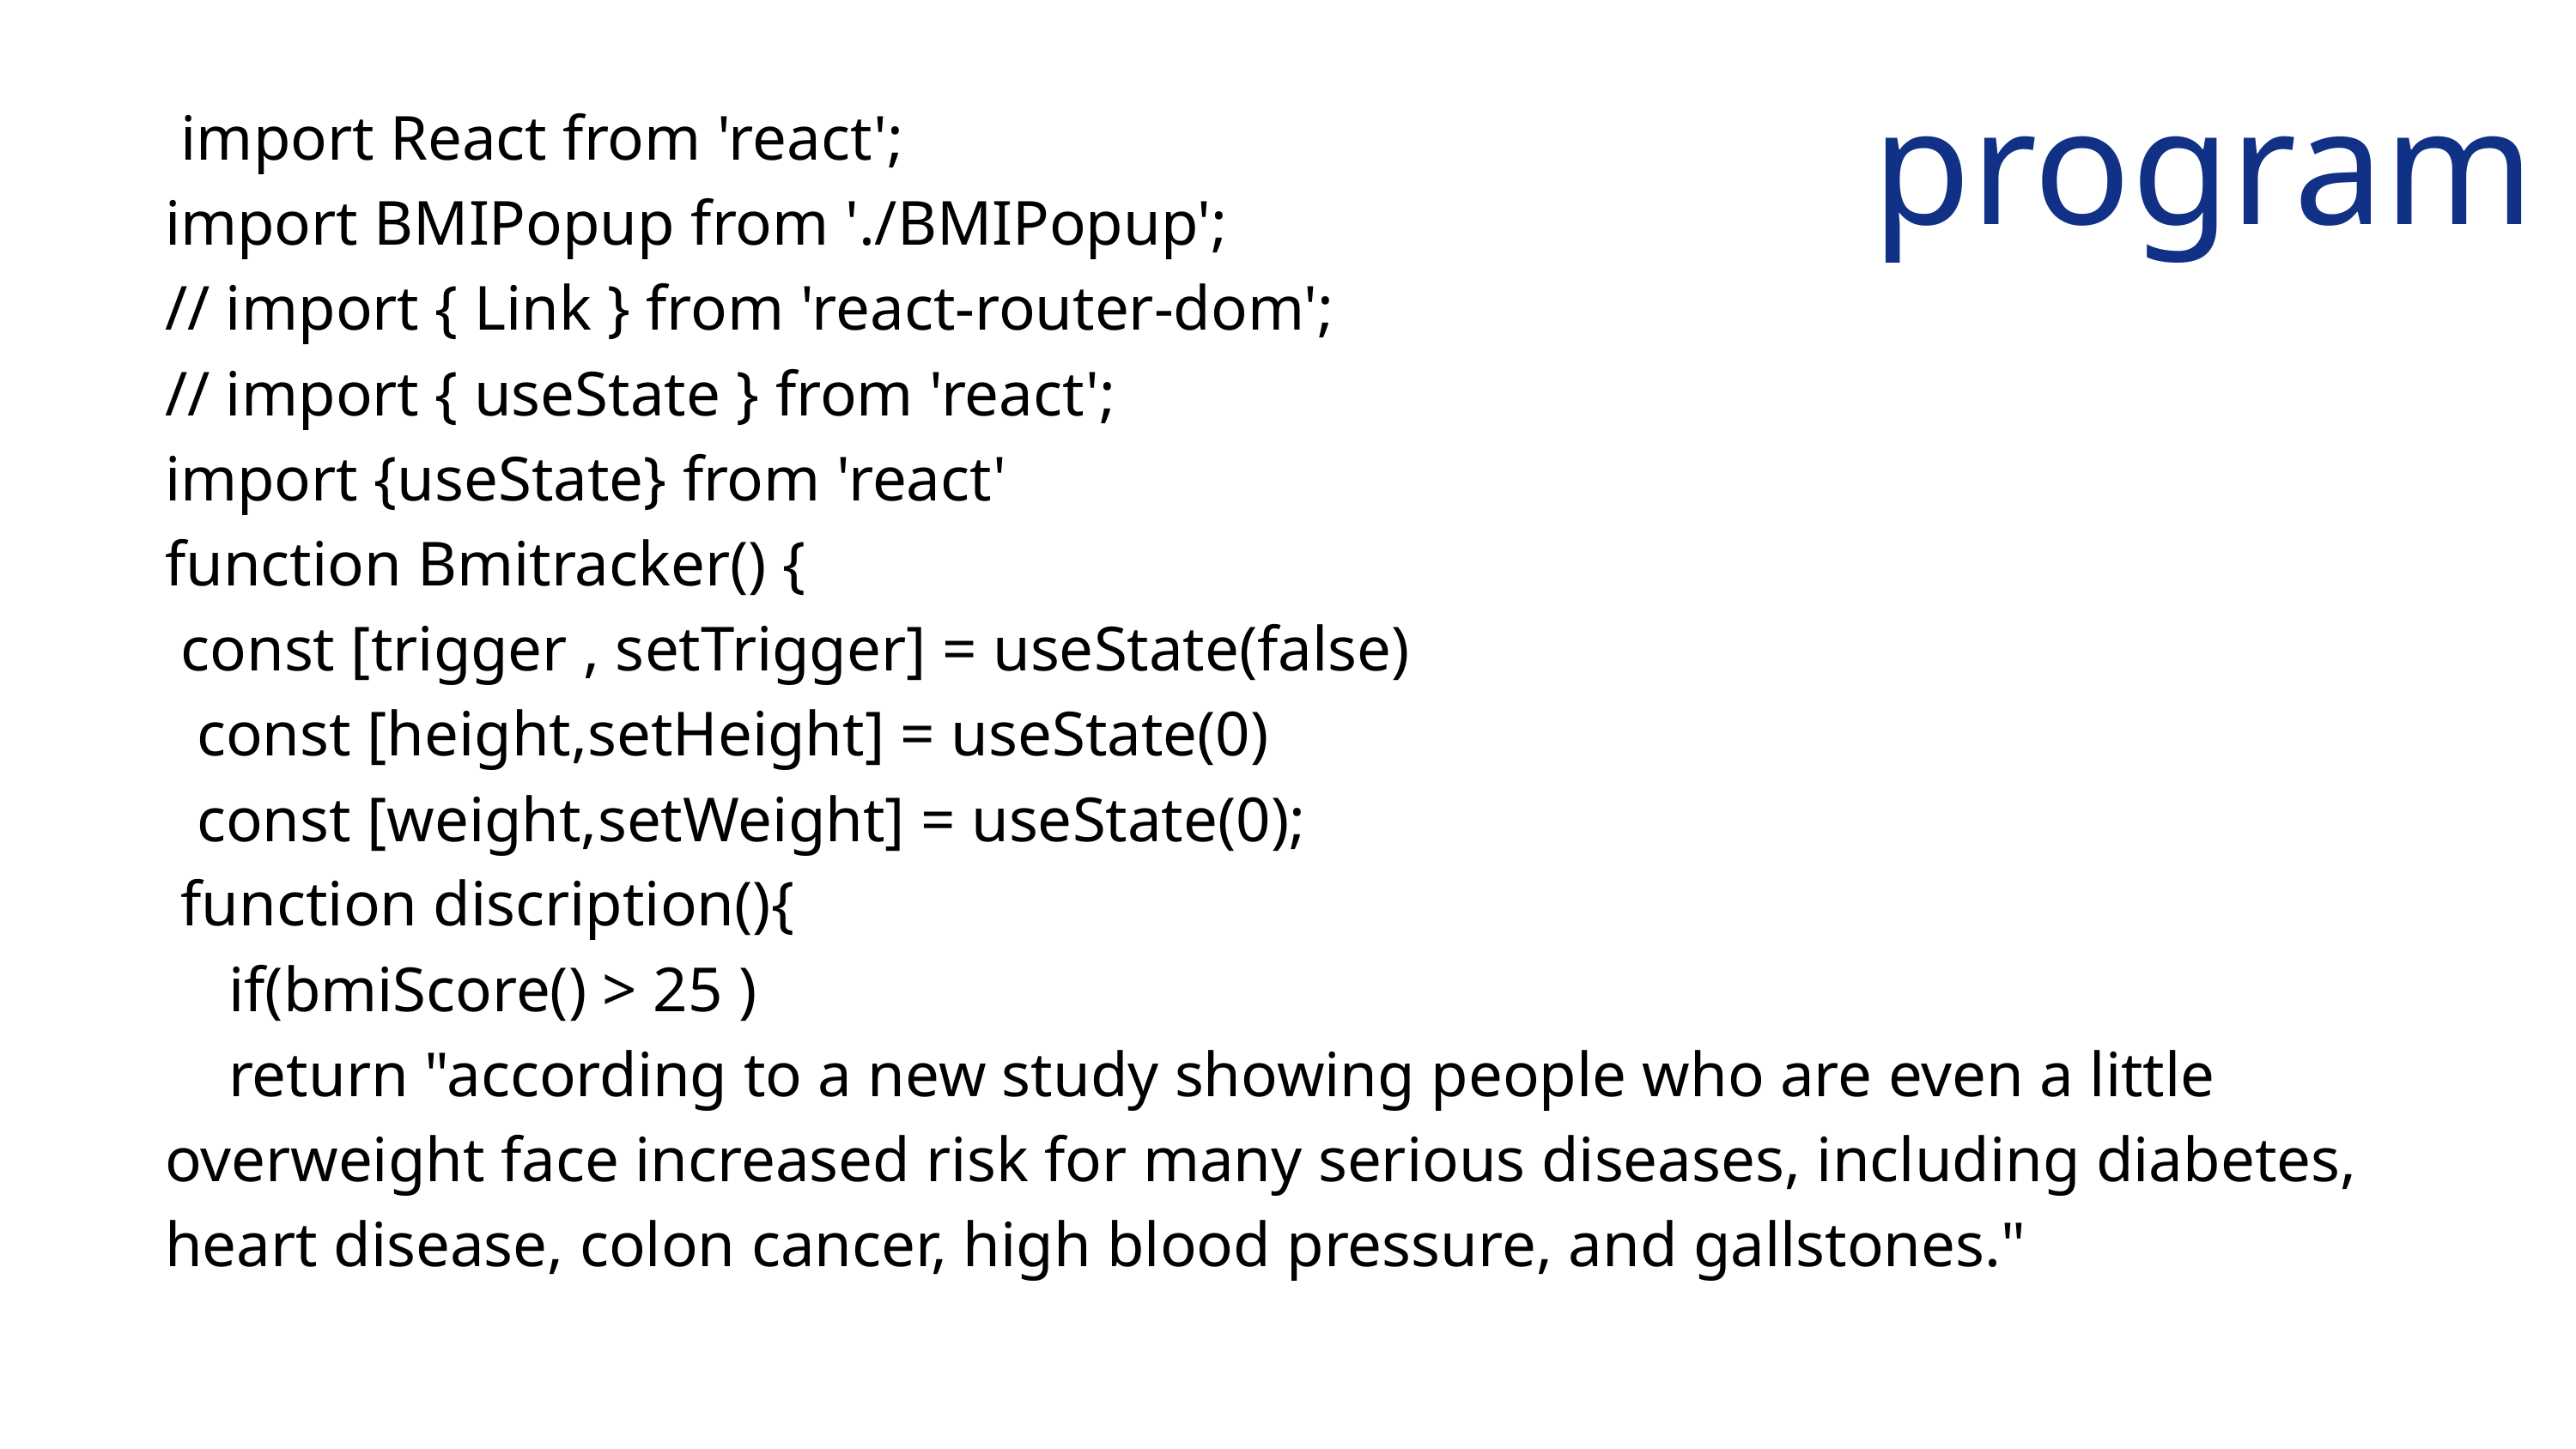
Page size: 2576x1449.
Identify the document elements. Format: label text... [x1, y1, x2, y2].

text_box import React from 'react'; import BMIPopup from './BMIPopup'; // import { Link } from 'react-router-dom'; // import { useState } from 'react'; import {useState} from 'react' function Bmitracker() { const [trigger , setTrigger] = useState(false) const [height,setHeight] = useState(0) const [weight,setWeight] = useState(0); function discription(){ if(bmiScore() > 25 ) return "according to a new study showing people who are even a little overweight face increased risk for many serious diseases, including diabetes, heart disease, colon cancer, high blood pressure, and gallstones." [165, 87, 2481, 1364]
text_box program [1440, 80, 2576, 258]
